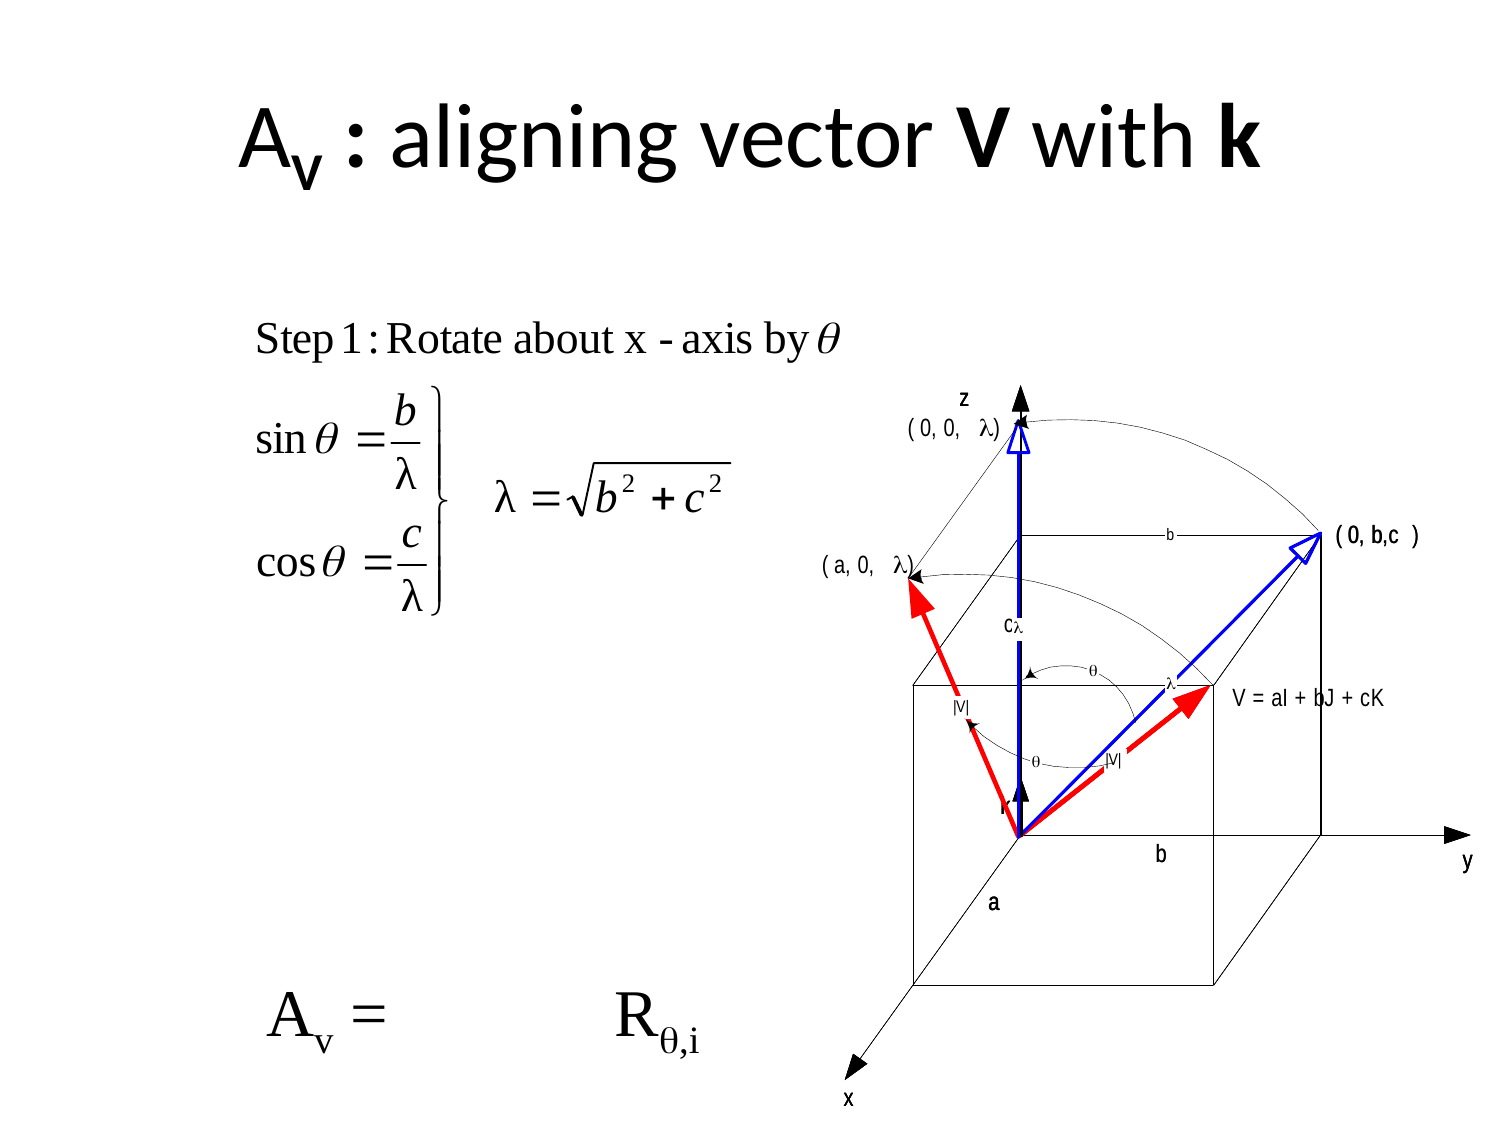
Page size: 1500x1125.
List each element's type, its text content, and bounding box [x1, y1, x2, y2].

text_box R,i [599, 962, 738, 1069]
title AV : aligning vector V with k [75, 45, 1425, 233]
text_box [249, 312, 851, 625]
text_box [791, 372, 1500, 1125]
text_box Av = [251, 962, 403, 1069]
